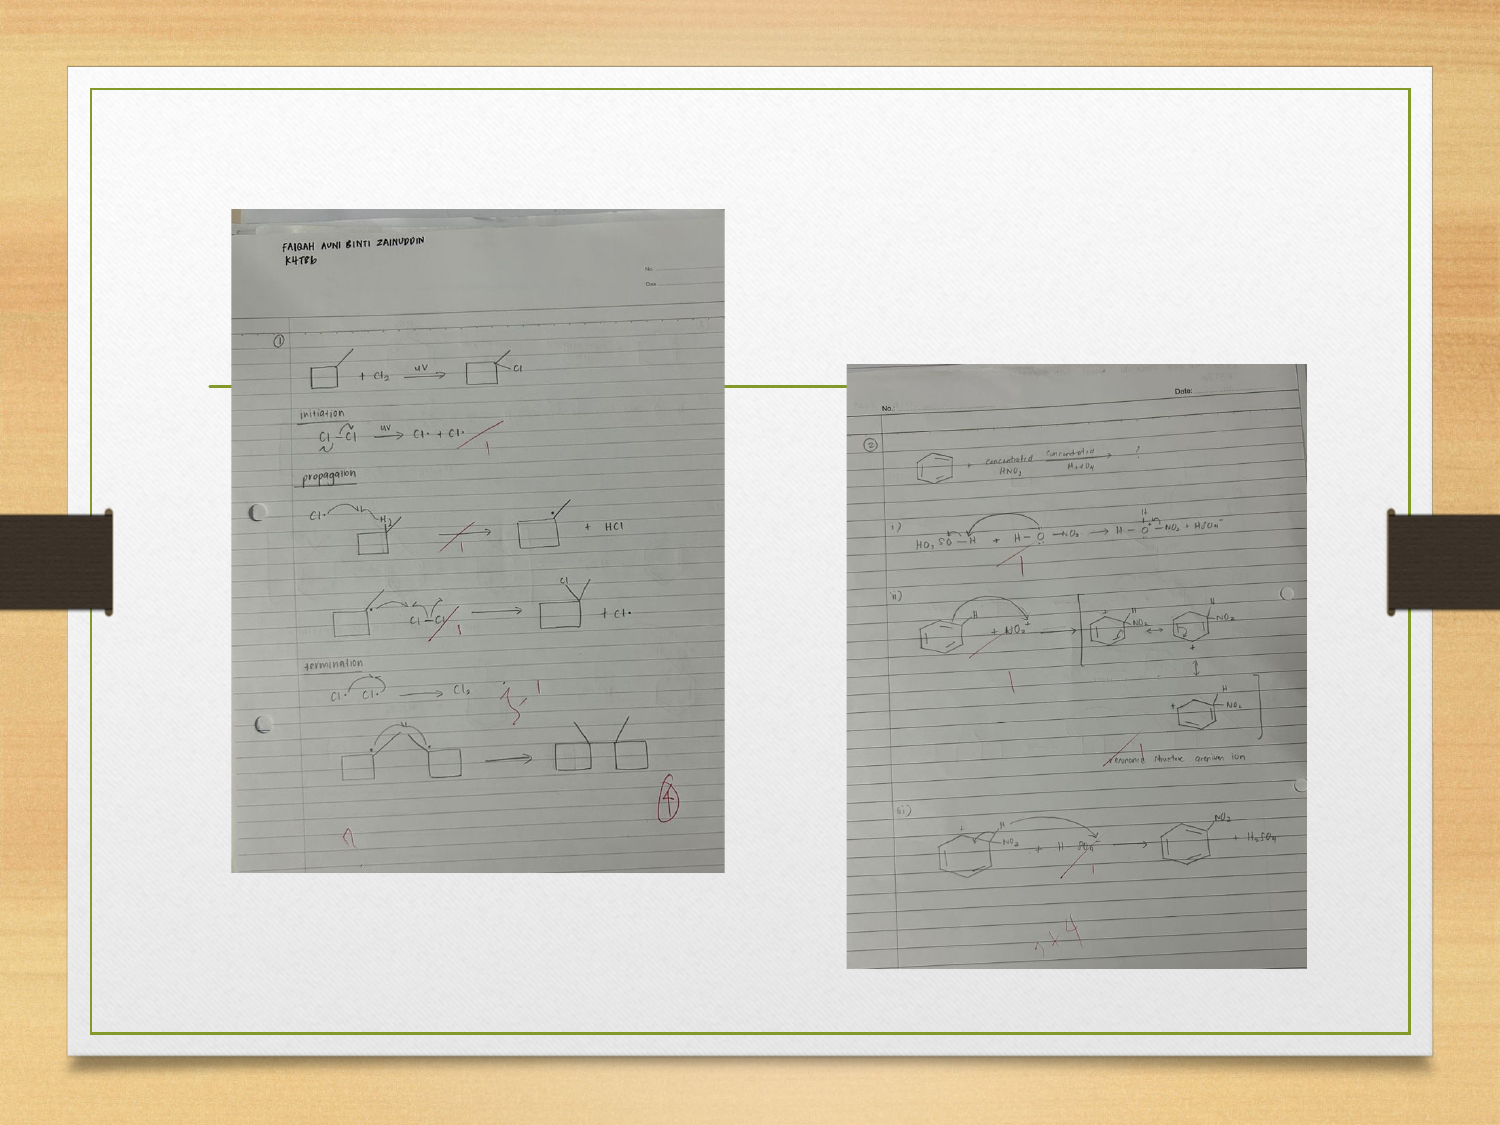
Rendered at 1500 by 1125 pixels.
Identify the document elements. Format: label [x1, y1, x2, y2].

picture [0, 0, 1500, 1125]
list [231, 209, 725, 873]
